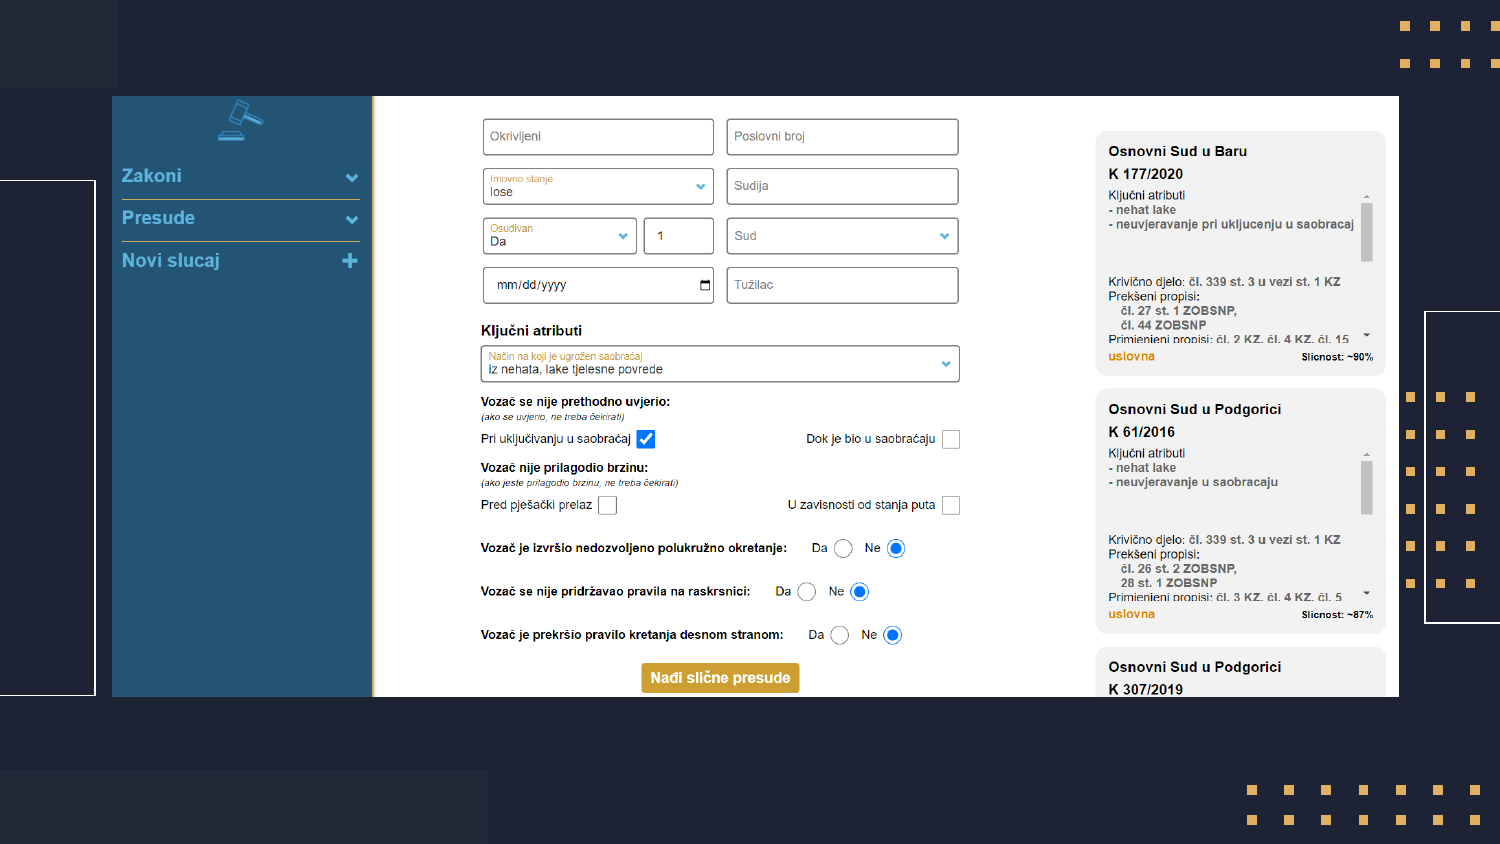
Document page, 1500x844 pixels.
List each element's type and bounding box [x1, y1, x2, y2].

picture [112, 96, 1399, 697]
